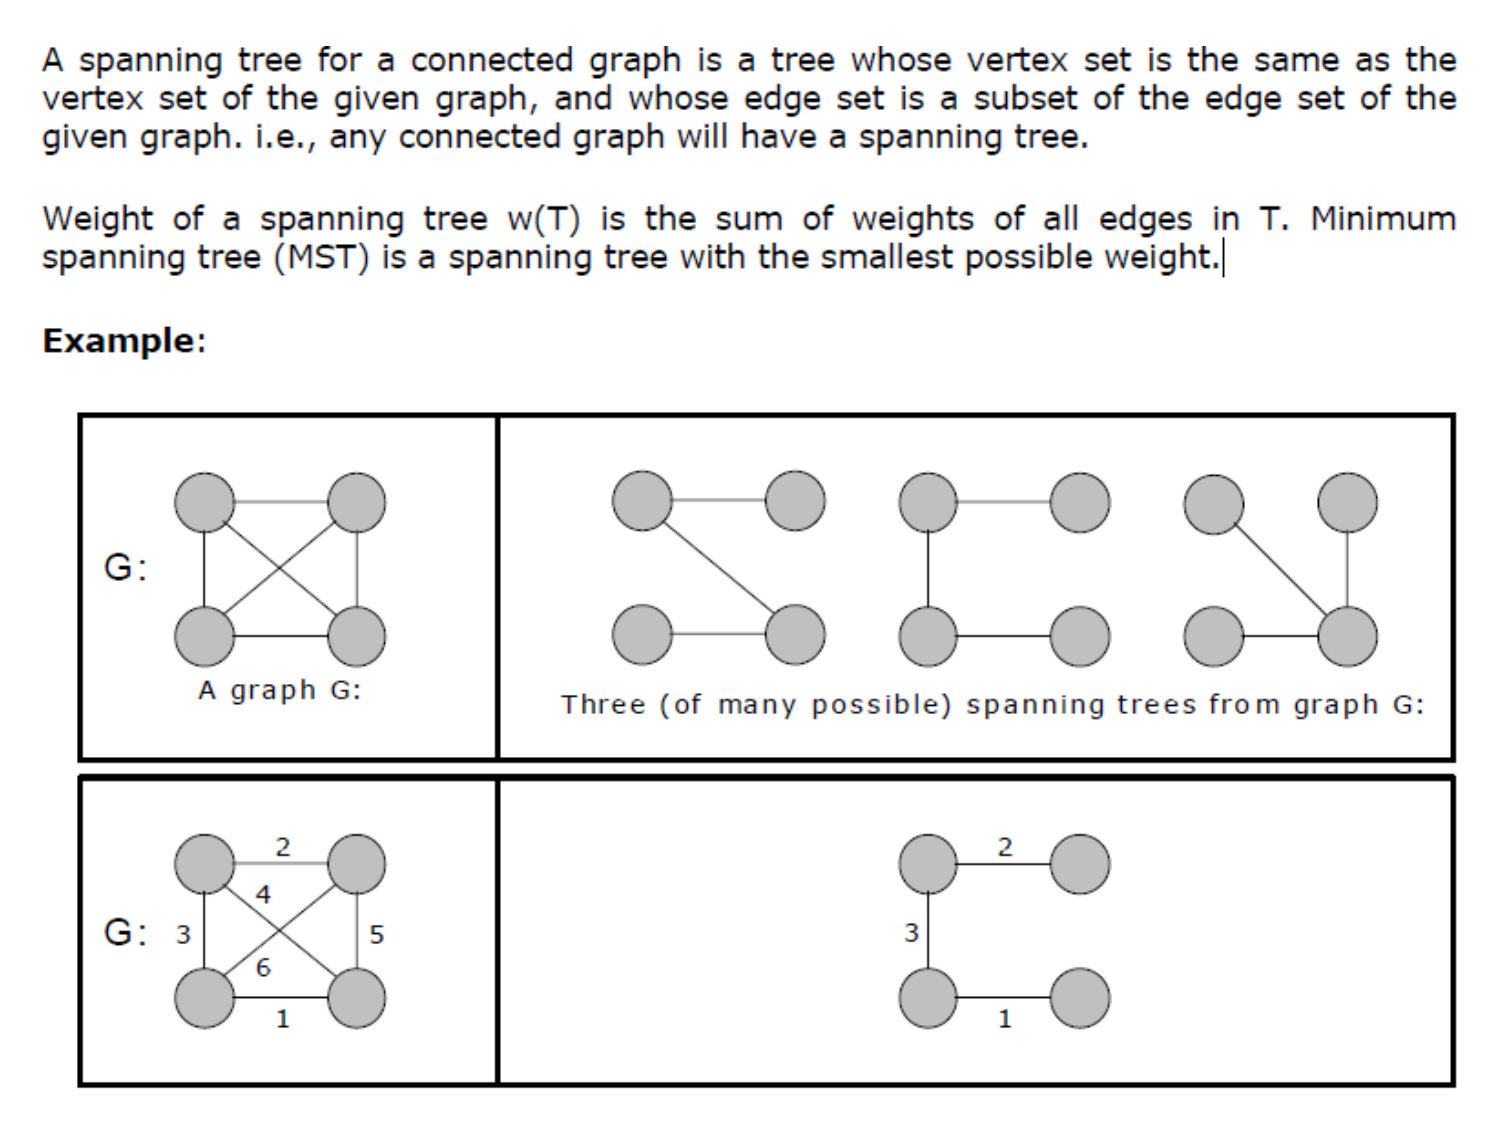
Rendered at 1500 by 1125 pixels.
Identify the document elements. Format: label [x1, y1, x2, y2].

picture [33, 46, 1483, 1091]
